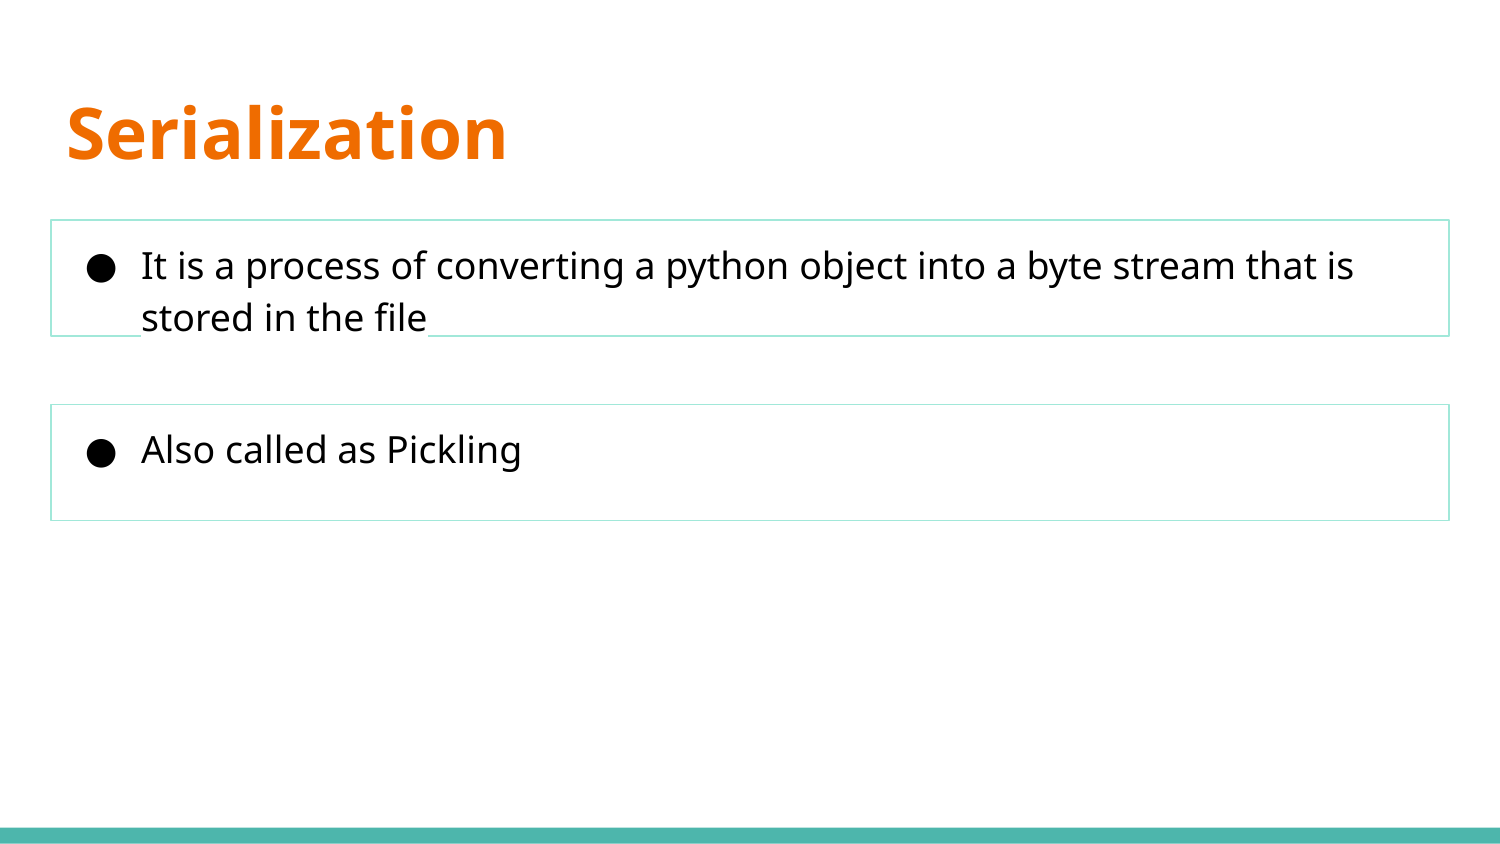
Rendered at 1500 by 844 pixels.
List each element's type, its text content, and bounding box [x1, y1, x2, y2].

list Also called as Pickling [51, 404, 1449, 521]
title Serialization [51, 72, 1449, 189]
list It is a process of converting a python object into a byte stream that is stored in the file [51, 220, 1449, 337]
